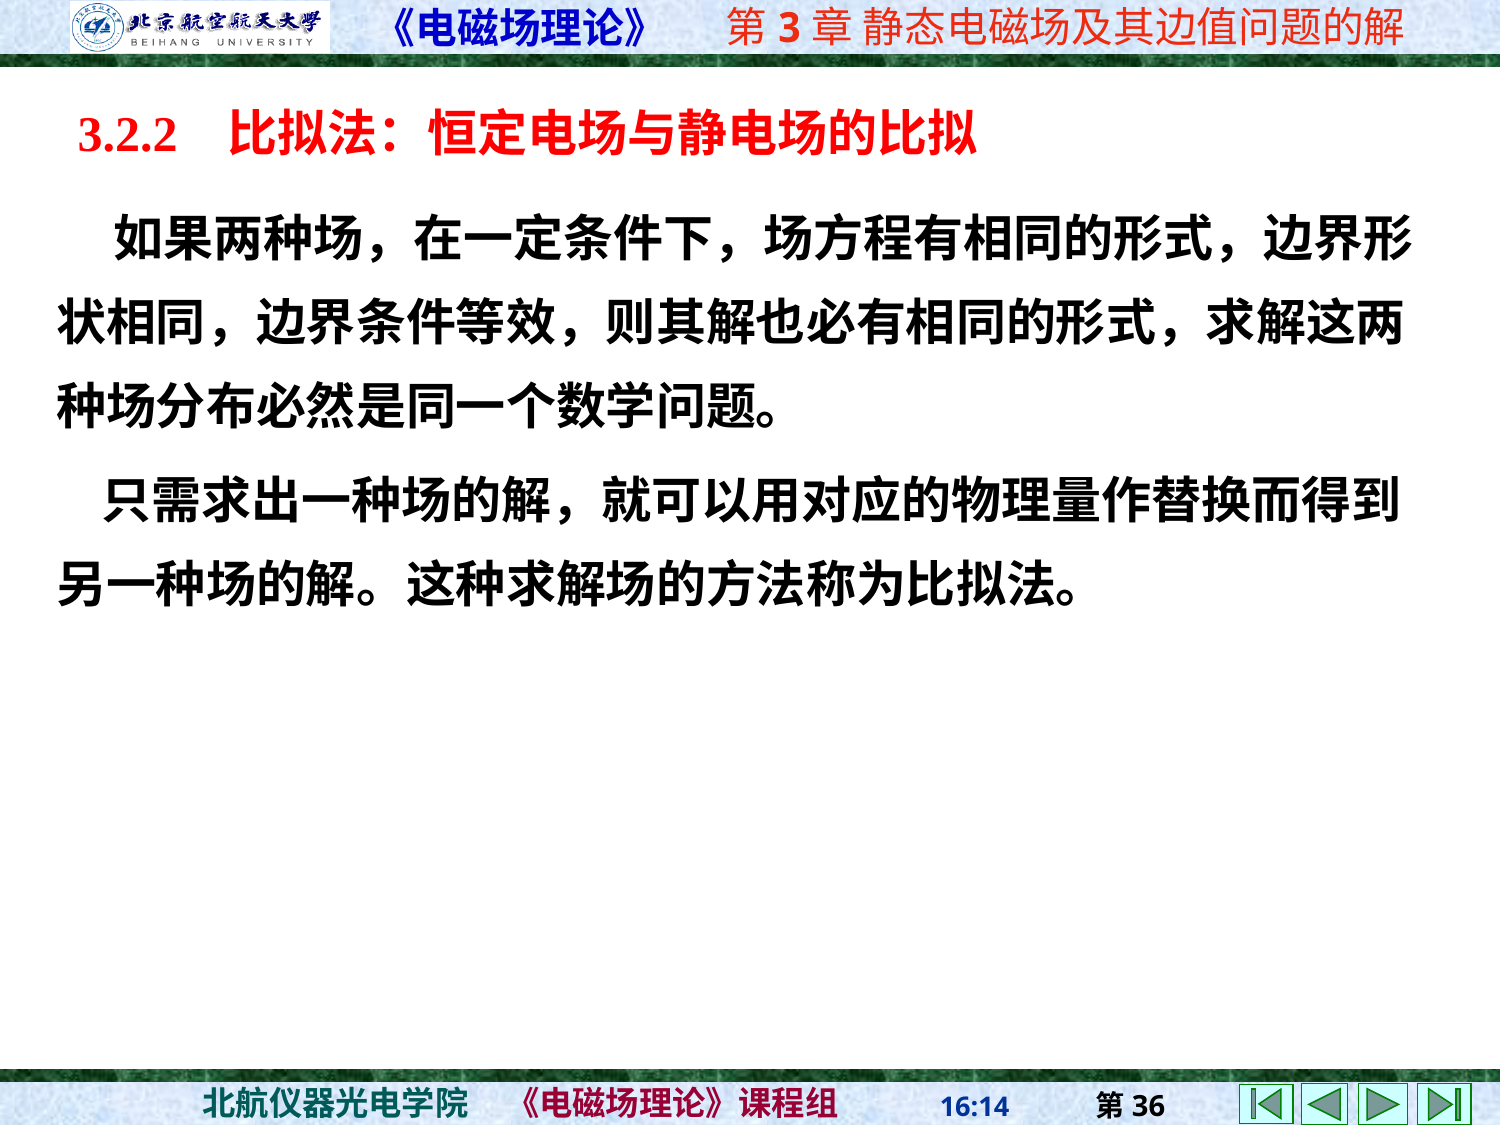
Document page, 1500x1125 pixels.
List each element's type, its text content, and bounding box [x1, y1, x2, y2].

picture [0, 1069, 1500, 1125]
picture [0, 0, 1500, 67]
text_box 3.2.2 比拟法：恒定电场与静电场的比拟 [62, 94, 1017, 175]
text_box 如果两种场，在一定条件下，场方程有相同的形式，边界形状相同，边界条件等效，则其解也必有相同的形式，求解这两种场分布必然是同一个数学问题。 只需求出一种场的解，就可以用对应的物理量作替换而得到另一种场的解。这种求解场的方法称为比拟法。 [41, 175, 1459, 620]
